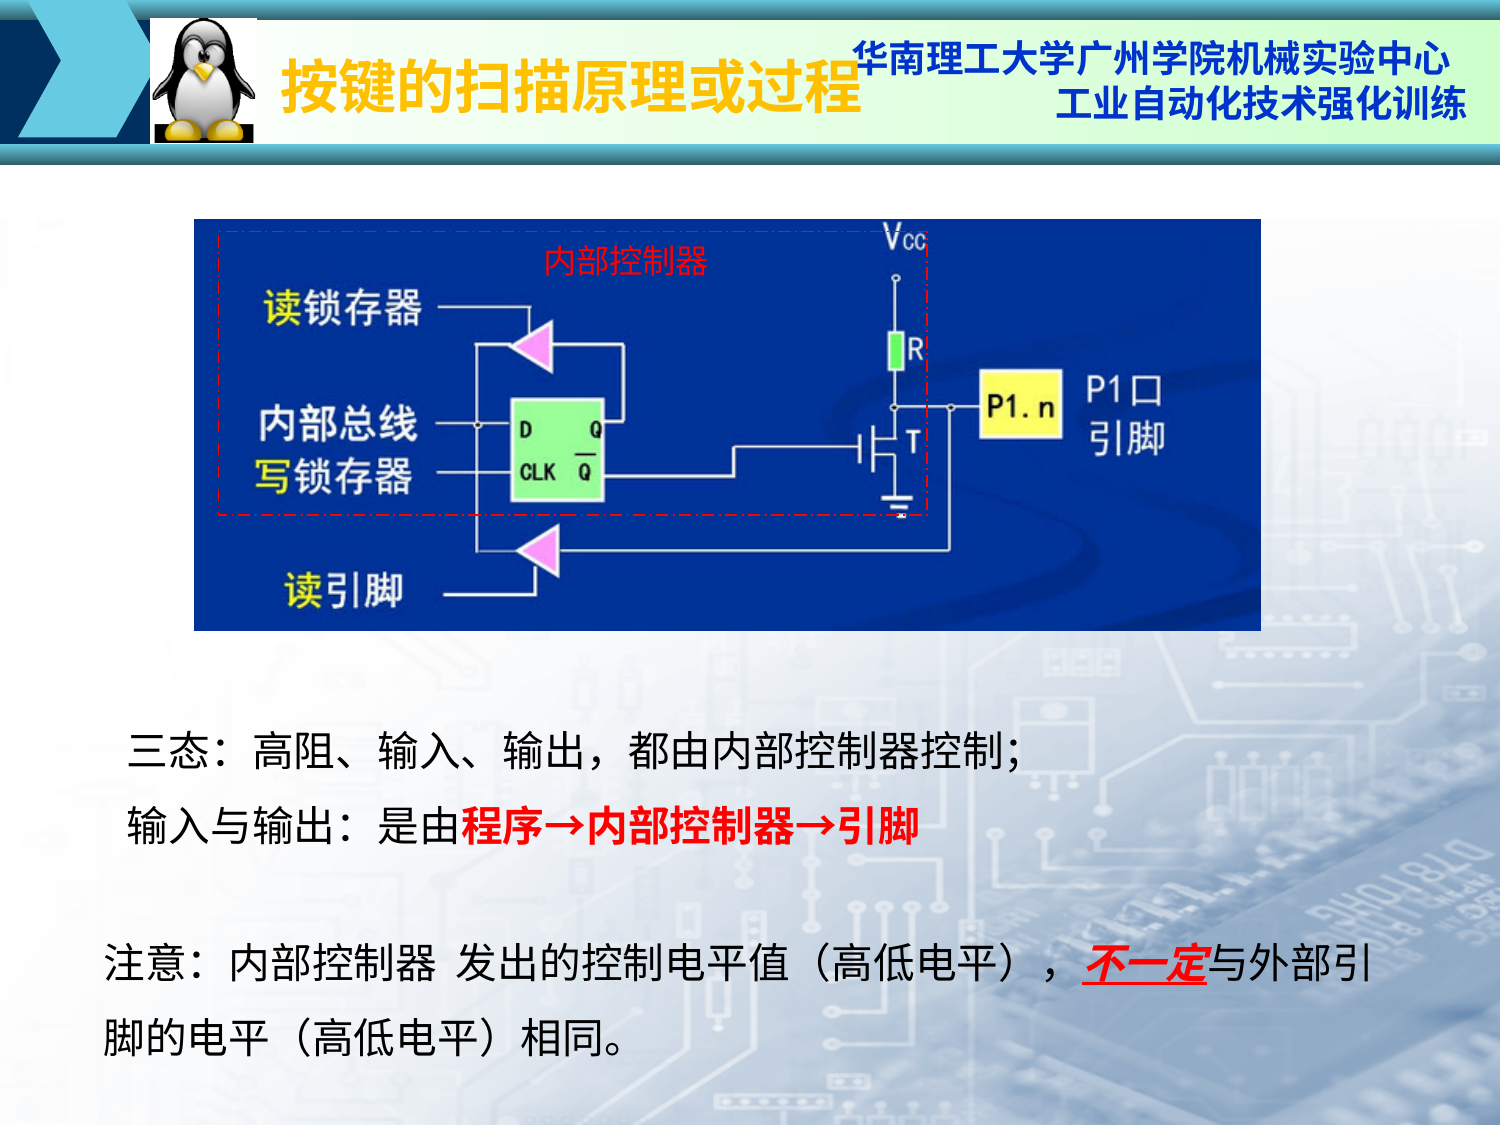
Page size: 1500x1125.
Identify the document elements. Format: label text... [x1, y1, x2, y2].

text_box 按键的扫描原理或过程 [265, 42, 880, 128]
text_box 三态：高阻、输入、输出，都由内部控制器控制； 输入与输出：是由程序→内部控制器→引脚 [112, 692, 1430, 858]
picture [150, 18, 257, 143]
picture [0, 165, 1500, 1125]
text_box 注意：内部控制器 发出的控制电平值（高低电平），不一定与外部引脚的电平（高低电平）相同。 [88, 904, 1430, 1070]
